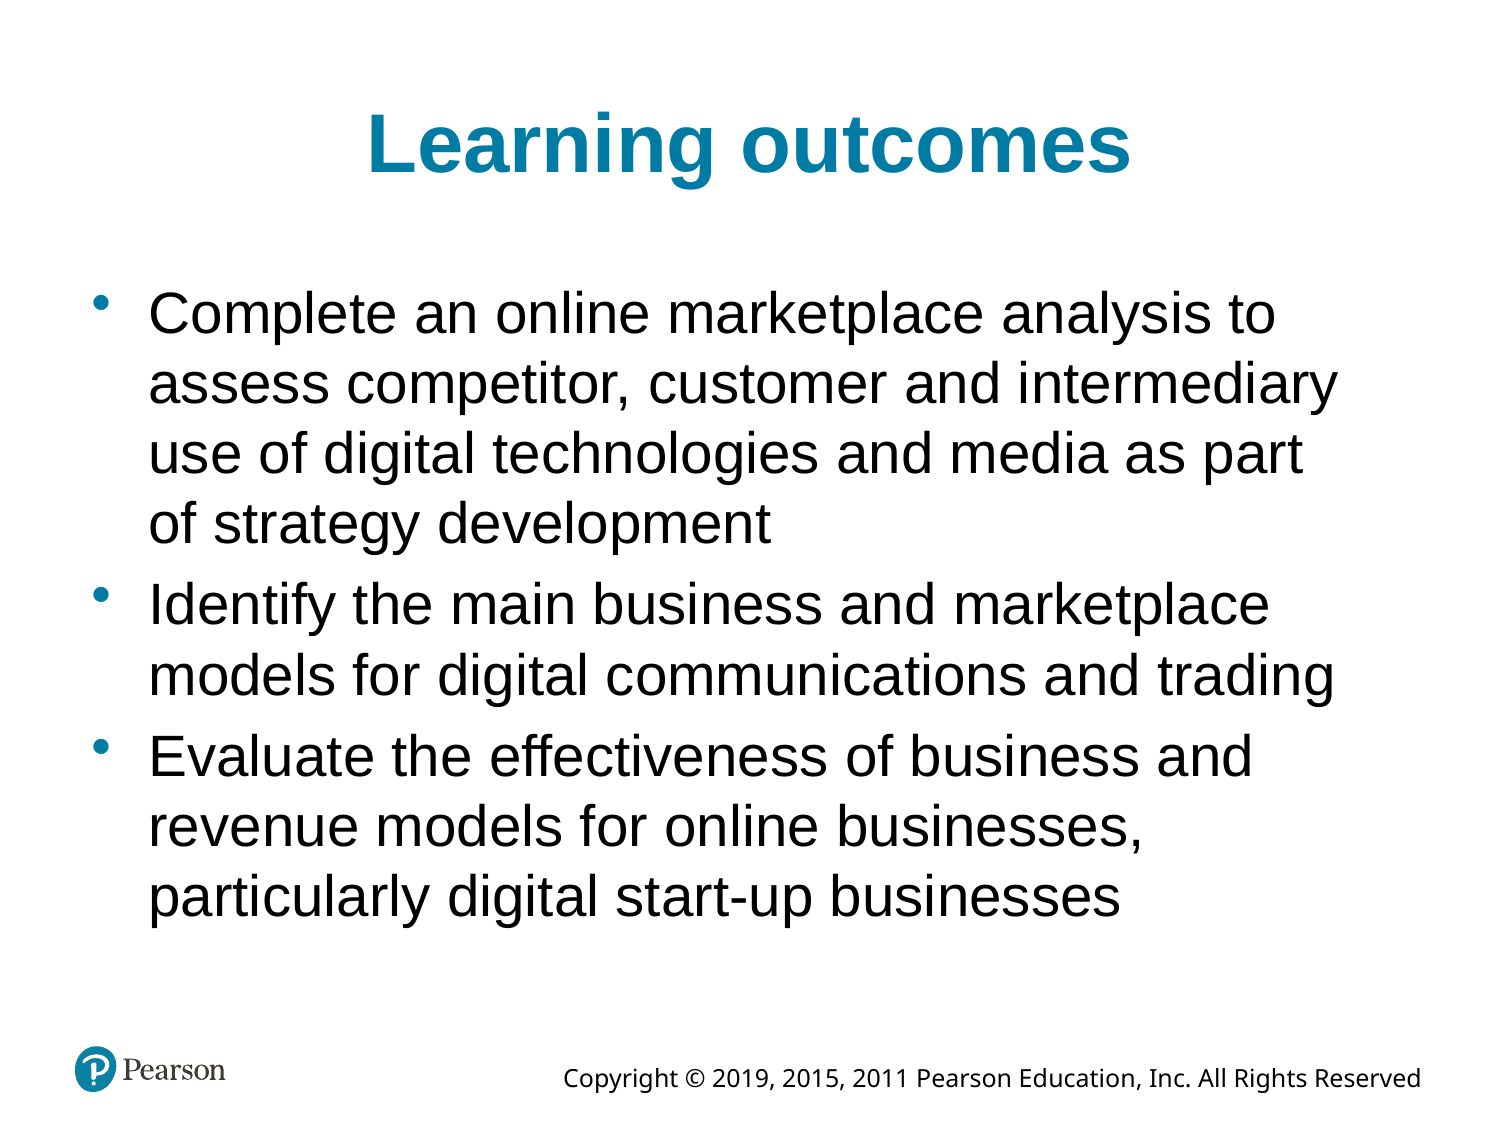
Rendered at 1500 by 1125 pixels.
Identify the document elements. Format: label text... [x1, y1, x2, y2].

list Complete an online marketplace analysis to assess competitor, customer and intermediary use of digital technologies and media as part of strategy development Identify the main business and marketplace models for digital communications and trading Evaluate the effectiveness of business and revenue models for online businesses, particularly digital start-up businesses [73, 267, 1423, 1011]
title Learning outcomes [75, 45, 1425, 233]
